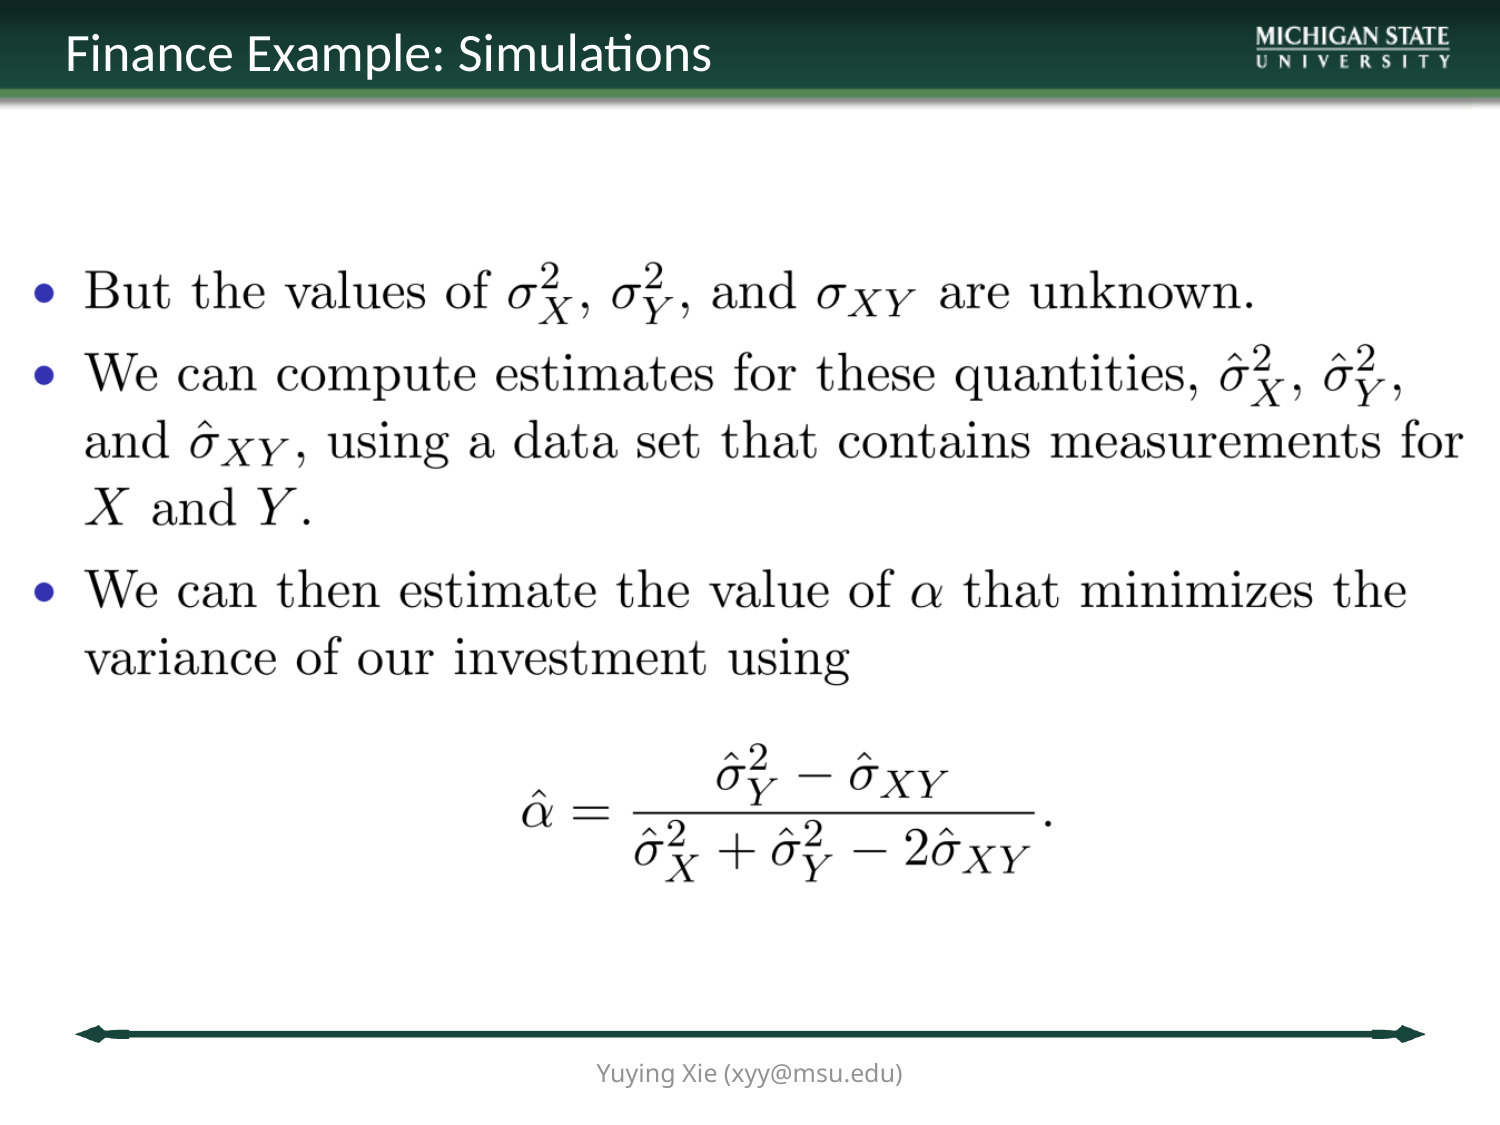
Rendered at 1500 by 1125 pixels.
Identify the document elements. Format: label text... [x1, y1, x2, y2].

text_box Finance Example: Simulations [49, 9, 1413, 90]
picture [75, 1025, 1425, 1043]
picture [0, 0, 1500, 110]
picture [0, 228, 1500, 897]
footer Yuying Xie (xyy@msu.edu) [512, 1042, 988, 1103]
